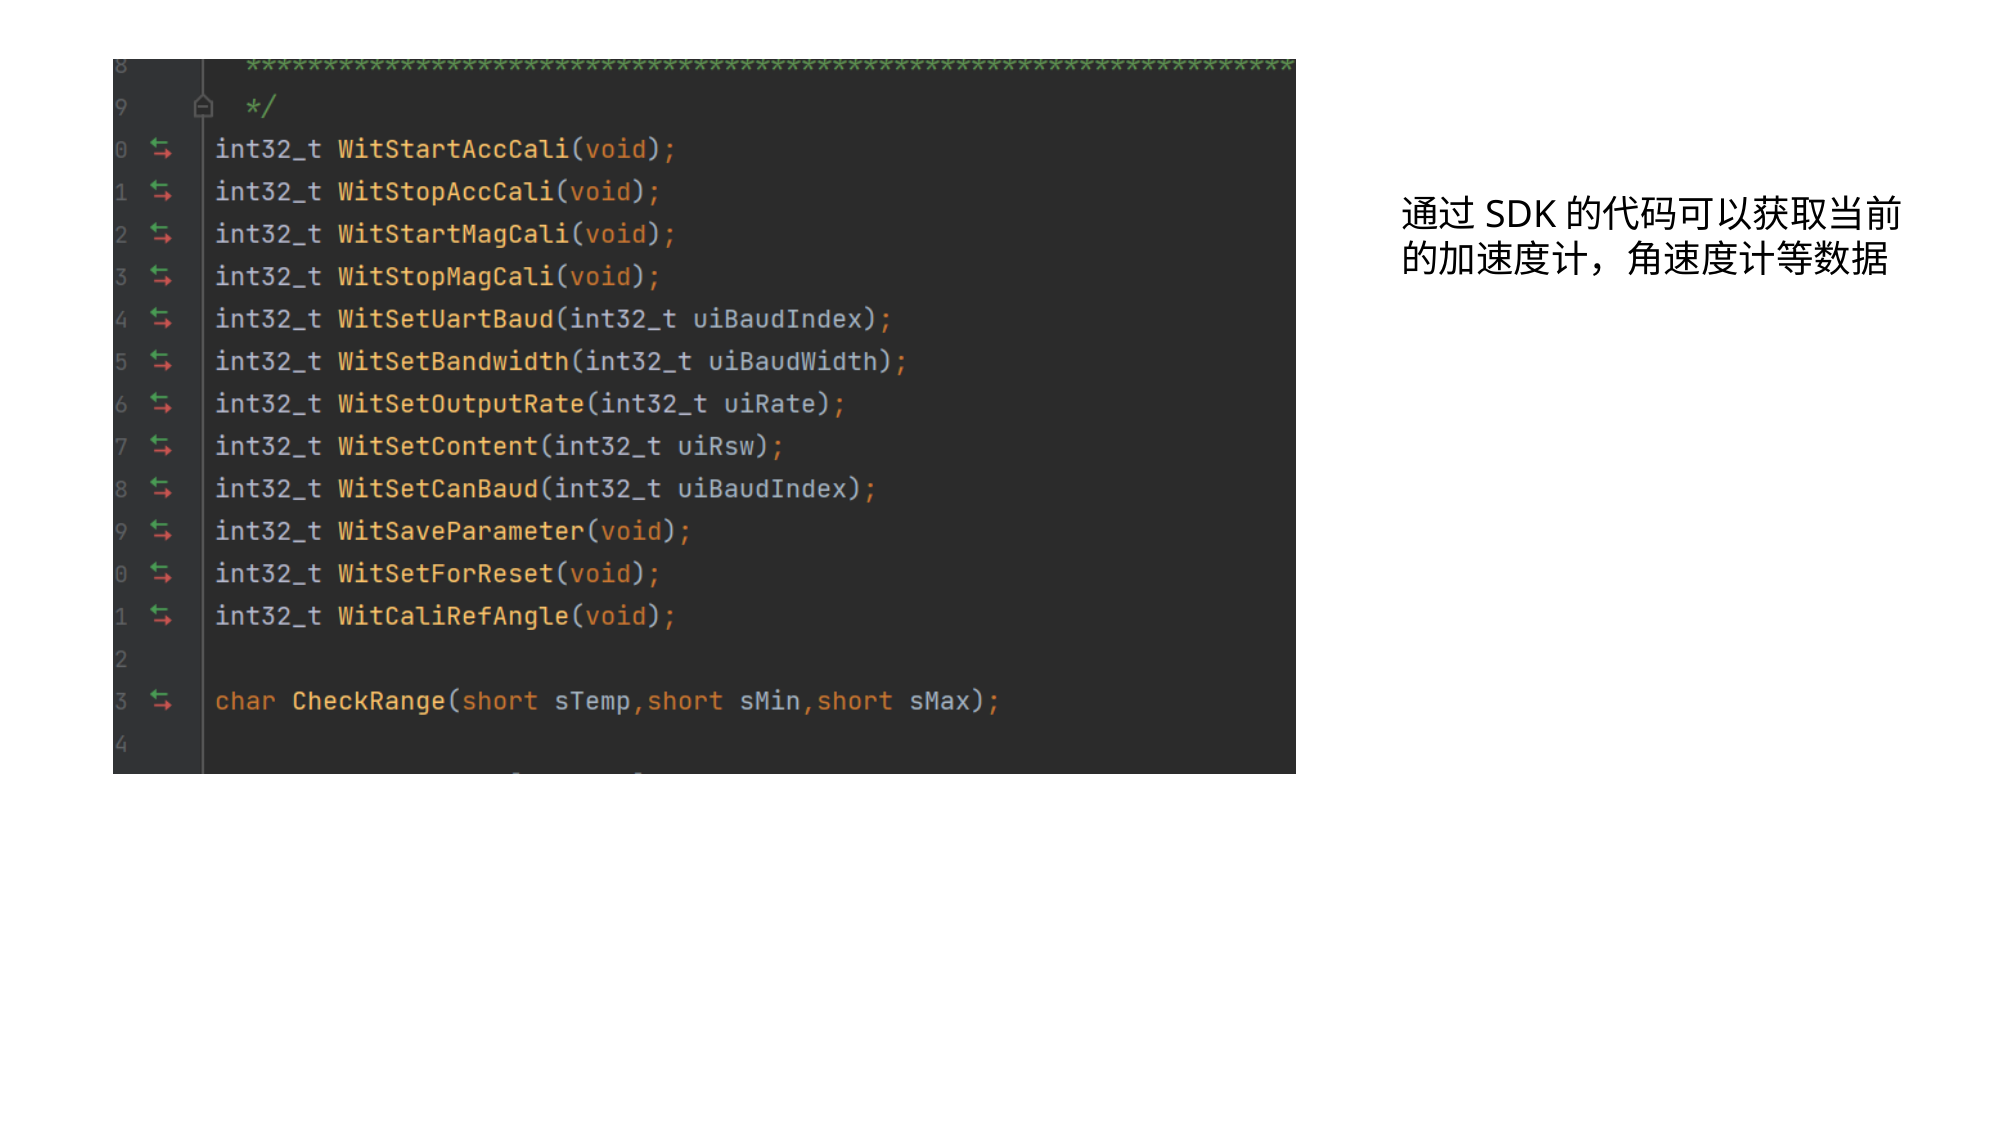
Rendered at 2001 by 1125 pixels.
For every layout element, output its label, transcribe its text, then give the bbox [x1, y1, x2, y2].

text_box 通过SDK的代码可以获取当前的加速度计，角速度计等数据 [1386, 182, 1928, 288]
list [113, 59, 1295, 774]
